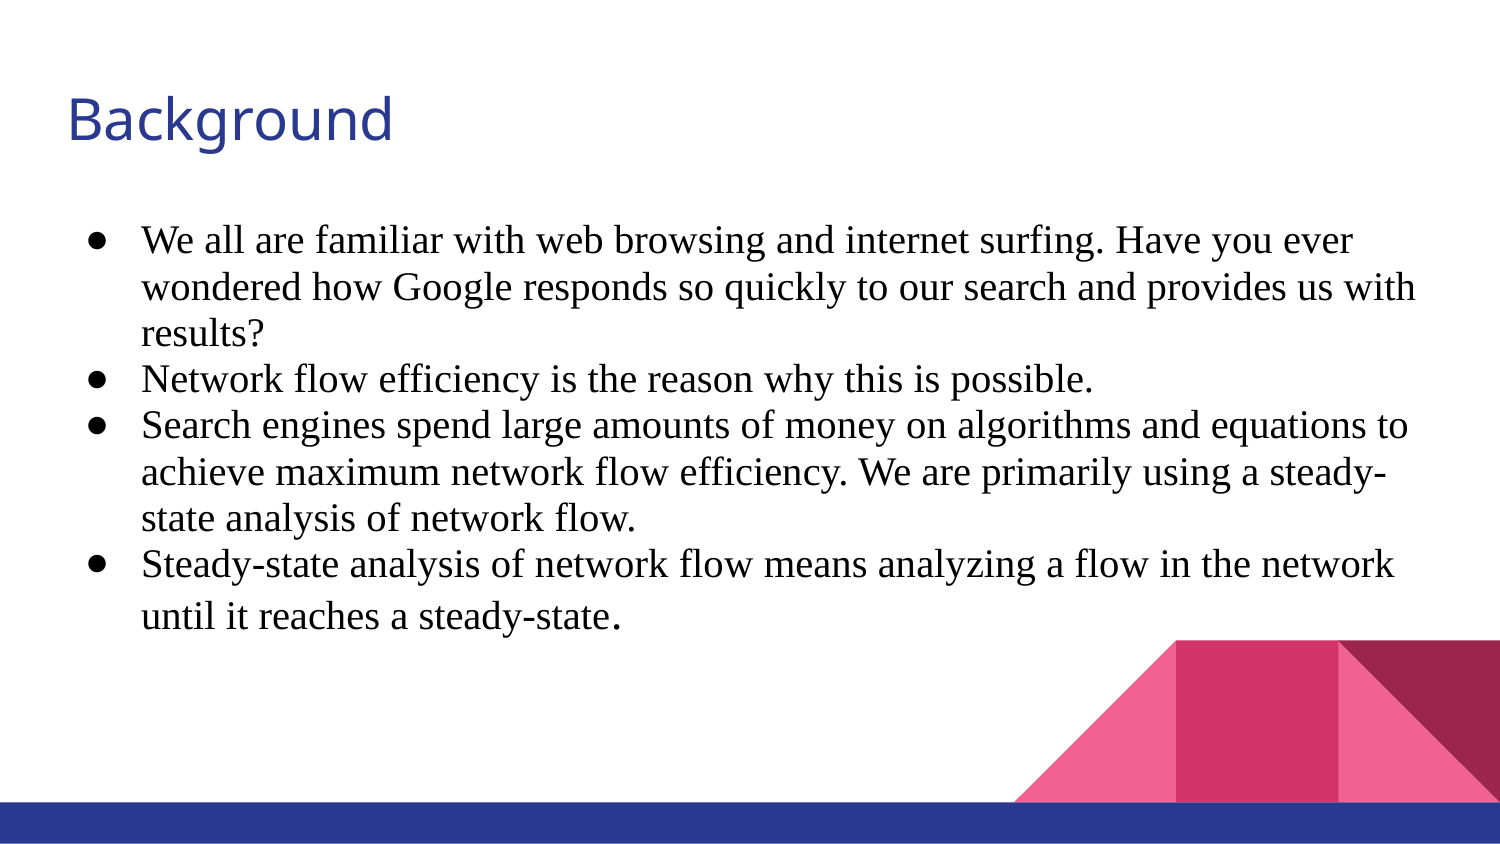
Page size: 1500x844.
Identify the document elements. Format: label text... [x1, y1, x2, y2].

list We all are familiar with web browsing and internet surfing. Have you ever wondered how Google responds so quickly to our search and provides us with results? Network flow efficiency is the reason why this is possible. Search engines spend large amounts of money on algorithms and equations to achieve maximum network flow efficiency. We are primarily using a steady-state analysis of network flow. Steady-state analysis of network flow means analyzing a flow in the network until it reaches a steady-state. [51, 201, 1449, 799]
title Background [51, 67, 1449, 167]
